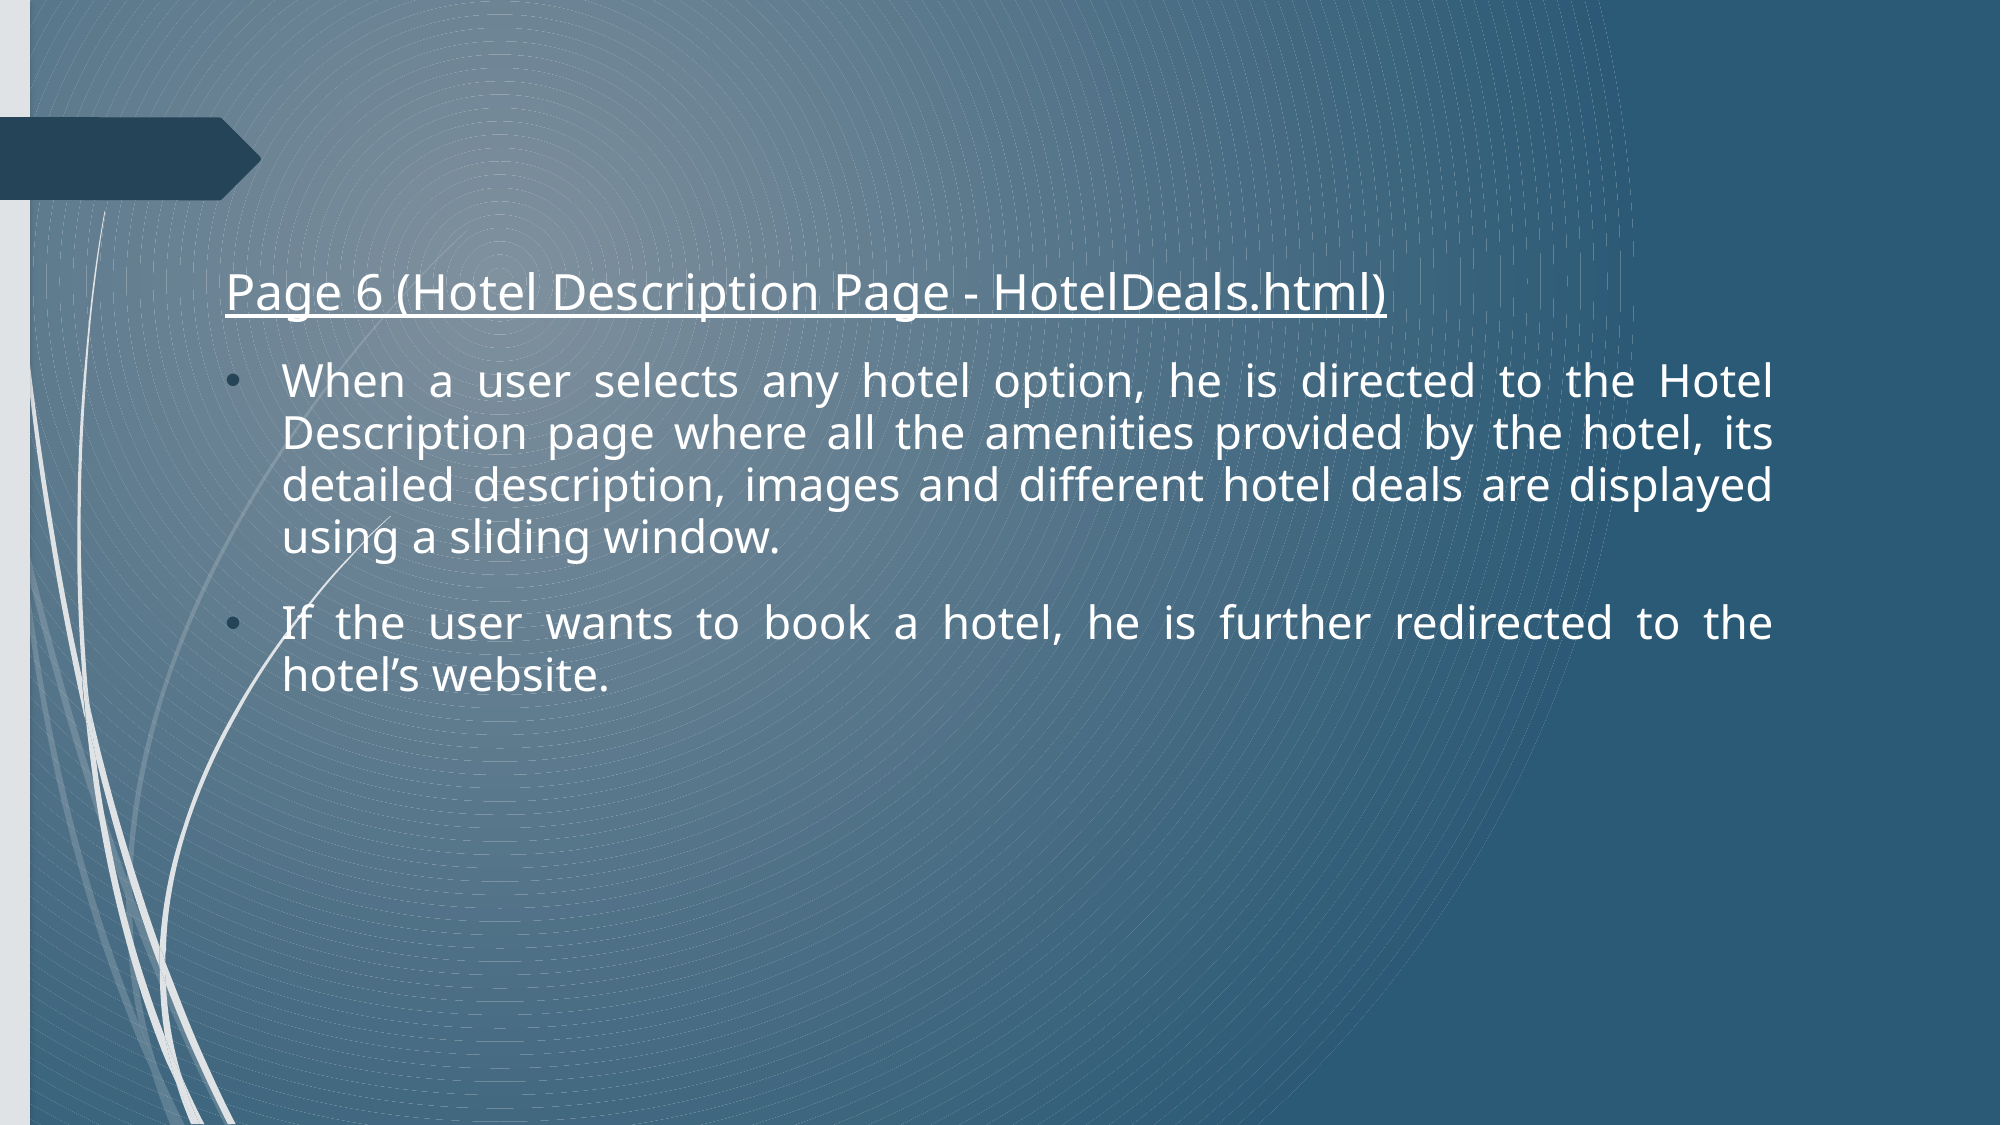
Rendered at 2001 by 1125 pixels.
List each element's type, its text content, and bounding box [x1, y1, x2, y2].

list Page 6 (Hotel Description Page - HotelDeals.html) When a user selects any hotel option, he is directed to the Hotel Description page where all the amenities provided by the hotel, its detailed description, images and different hotel deals are displayed using a sliding window. If the user wants to book a hotel, he is further redirected to the hotel’s website. [210, 169, 1790, 1125]
